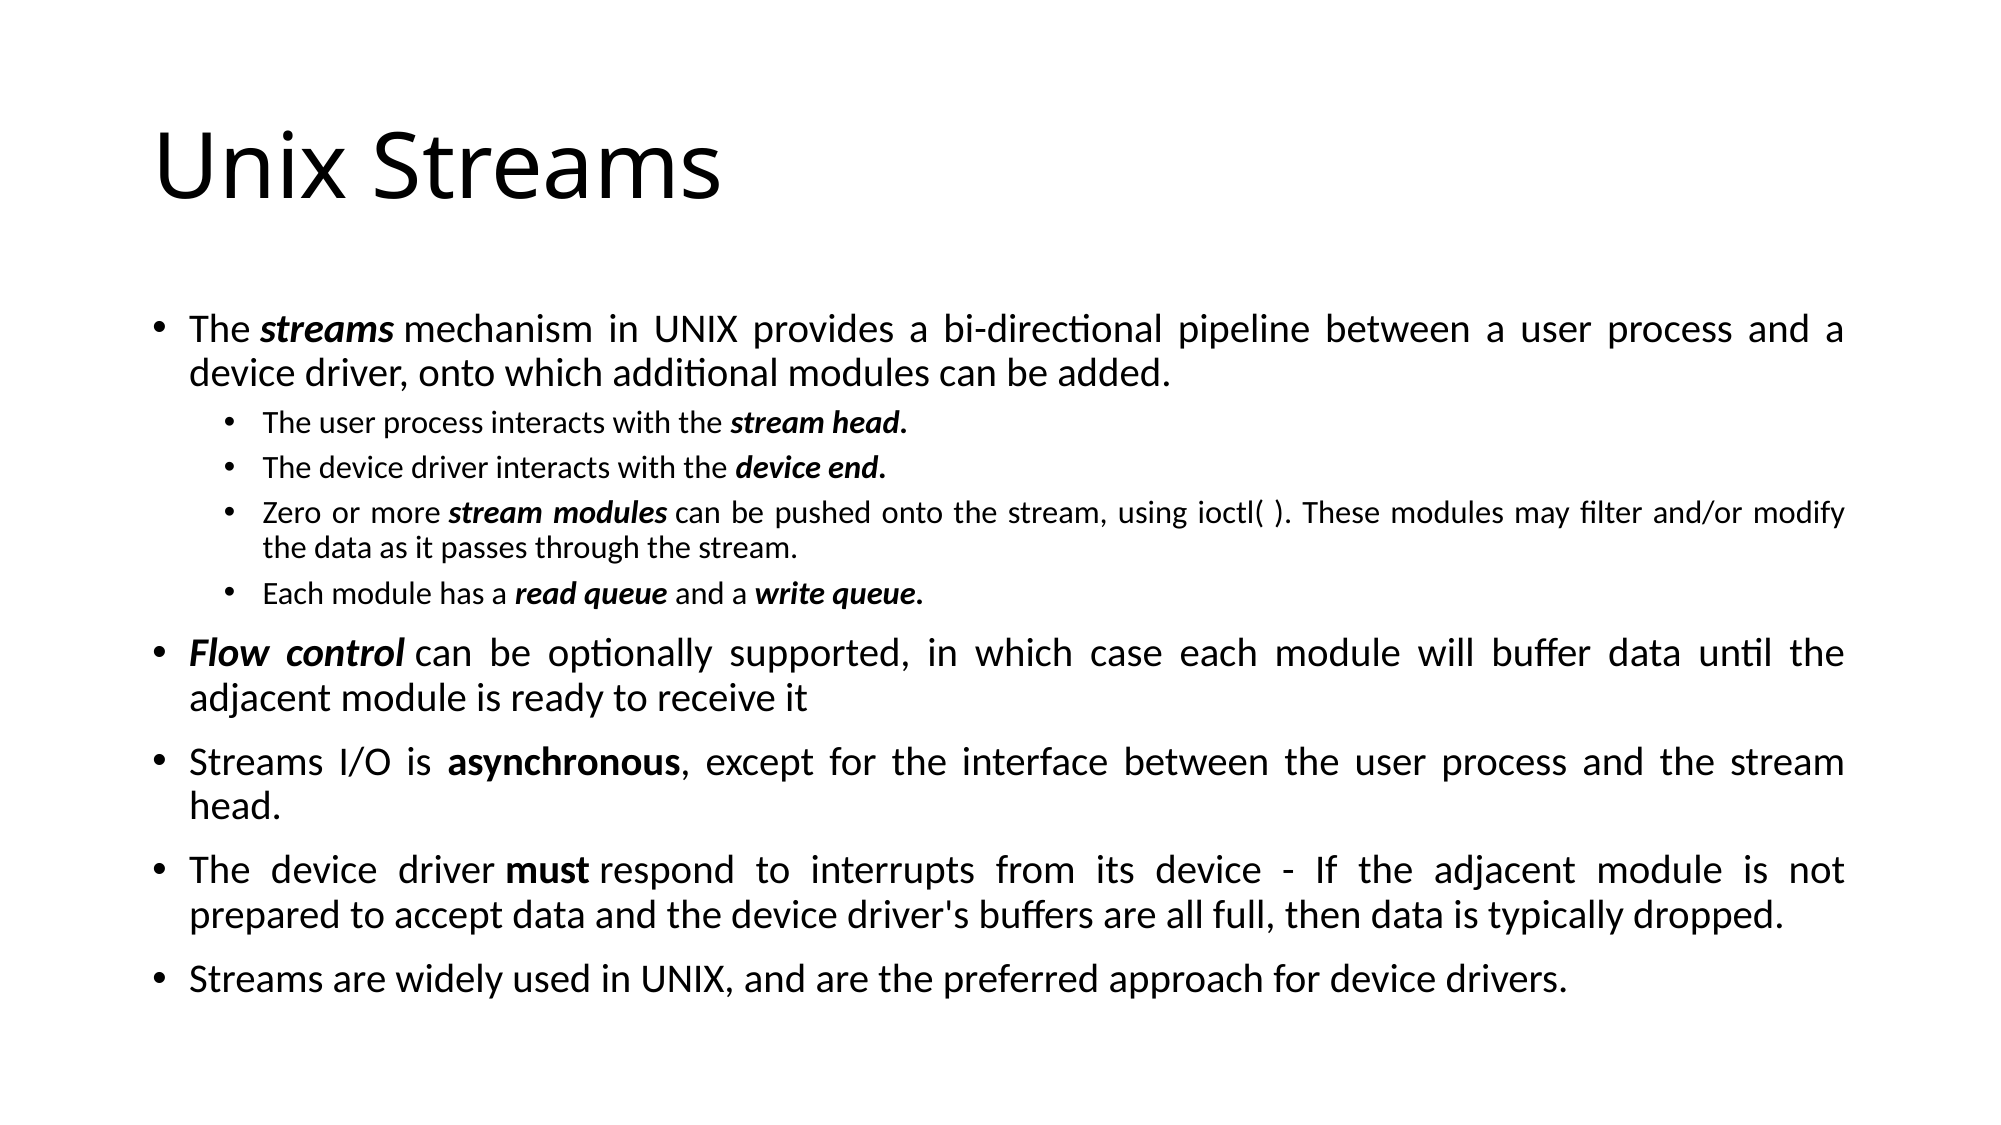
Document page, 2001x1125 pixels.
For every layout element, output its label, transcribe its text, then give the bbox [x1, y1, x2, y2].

list The streams mechanism in UNIX provides a bi-directional pipeline between a user process and a device driver, onto which additional modules can be added. The user process interacts with the stream head. The device driver interacts with the device end. Zero or more stream modules can be pushed onto the stream, using ioctl( ). These modules may filter and/or modify the data as it passes through the stream. Each module has a read queue and a write queue. Flow control can be optionally supported, in which case each module will buffer data until the adjacent module is ready to receive it Streams I/O is asynchronous, except for the interface between the user process and the stream head. The device driver must respond to interrupts from its device - If the adjacent module is not prepared to accept data and the device driver's buffers are all full, then data is typically dropped. Streams are widely used in UNIX, and are the preferred approach for device drivers. [137, 299, 1863, 1014]
title Unix Streams [137, 59, 1863, 278]
